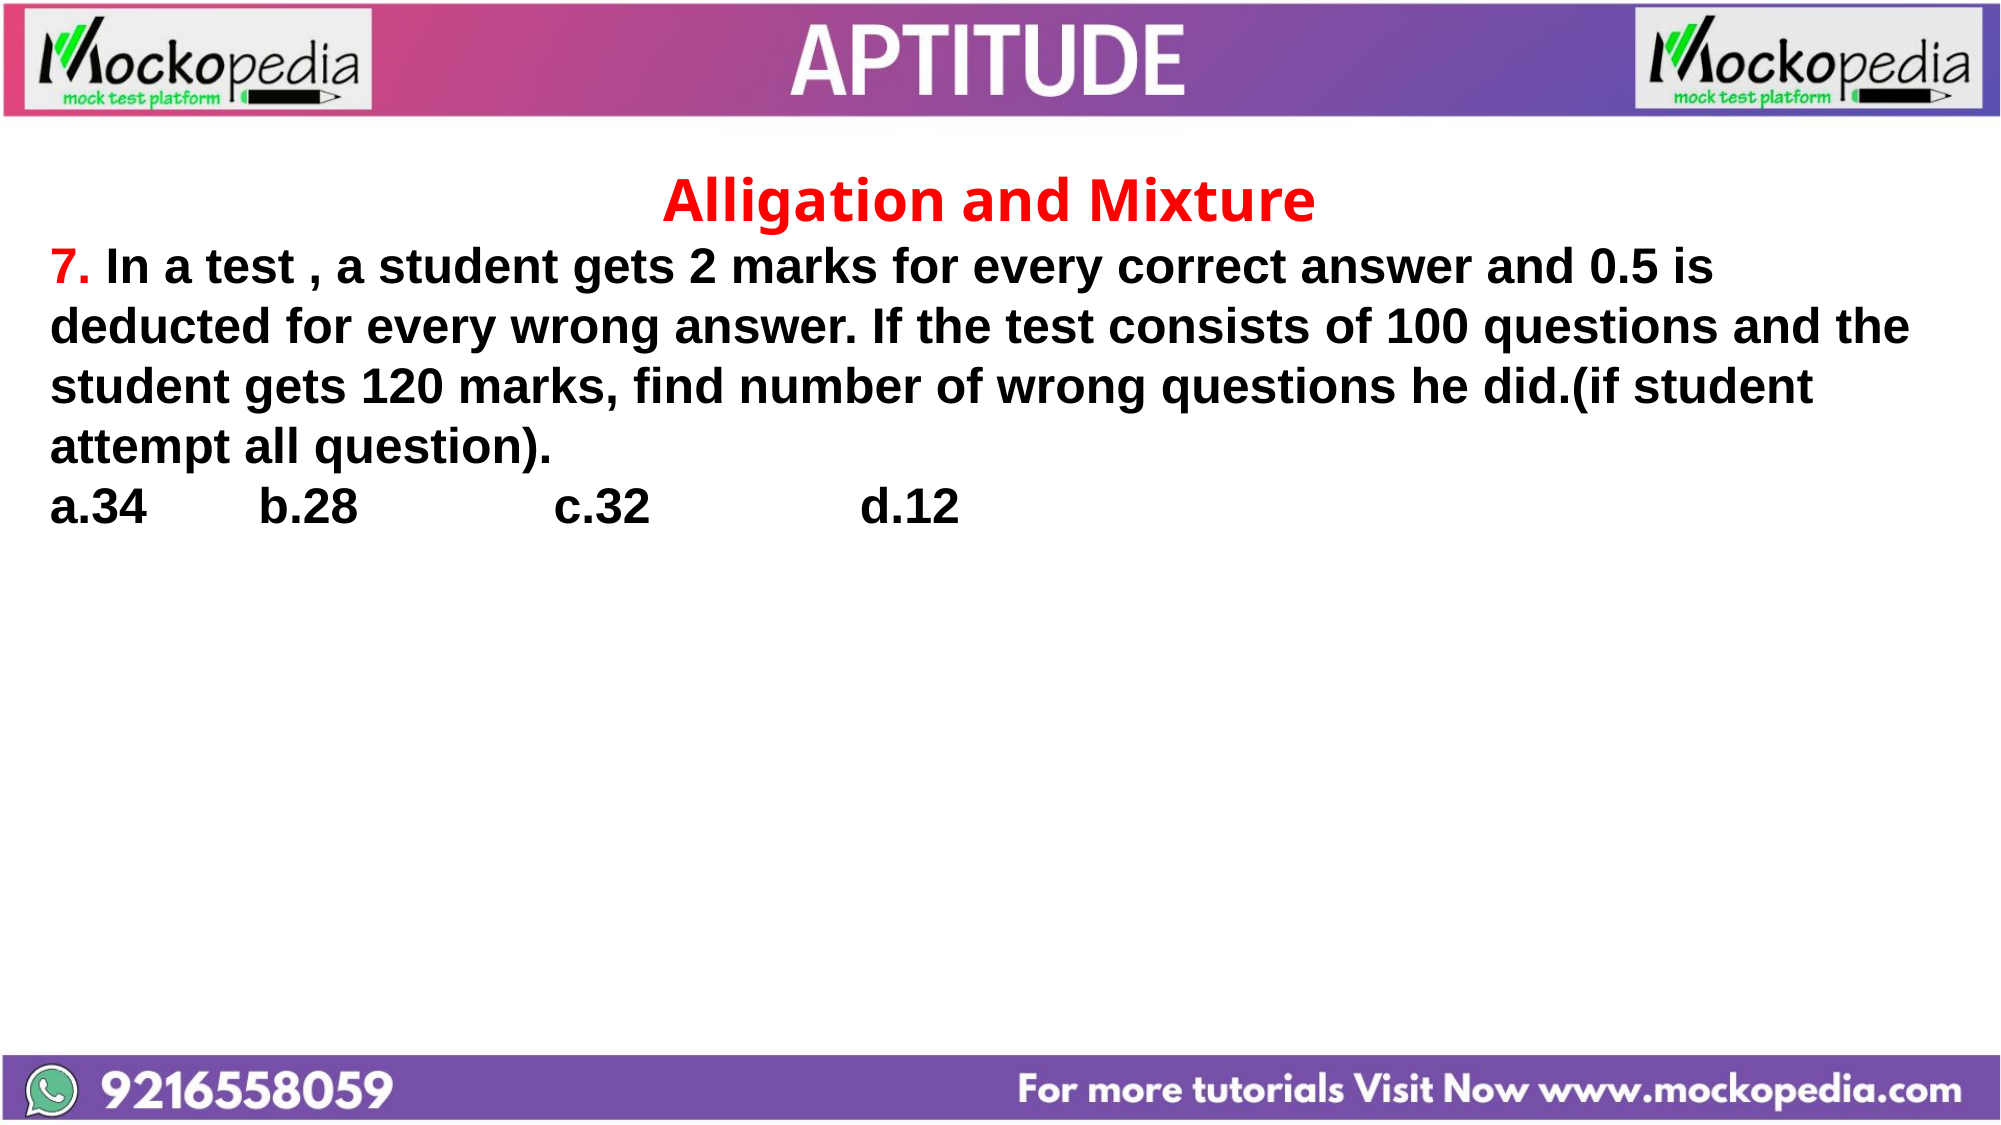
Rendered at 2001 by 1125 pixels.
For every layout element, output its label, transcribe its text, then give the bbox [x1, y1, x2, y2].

picture [0, 0, 2001, 1125]
text_box Alligation and Mixture 7. In a test , a student gets 2 marks for every correct answer and 0.5 is deducted for every wrong answer. If the test consists of 100 questions and the student gets 120 marks, find number of wrong questions he did.(if student attempt all question). a.34 b.28 c.32 d.12 [35, 155, 1961, 611]
